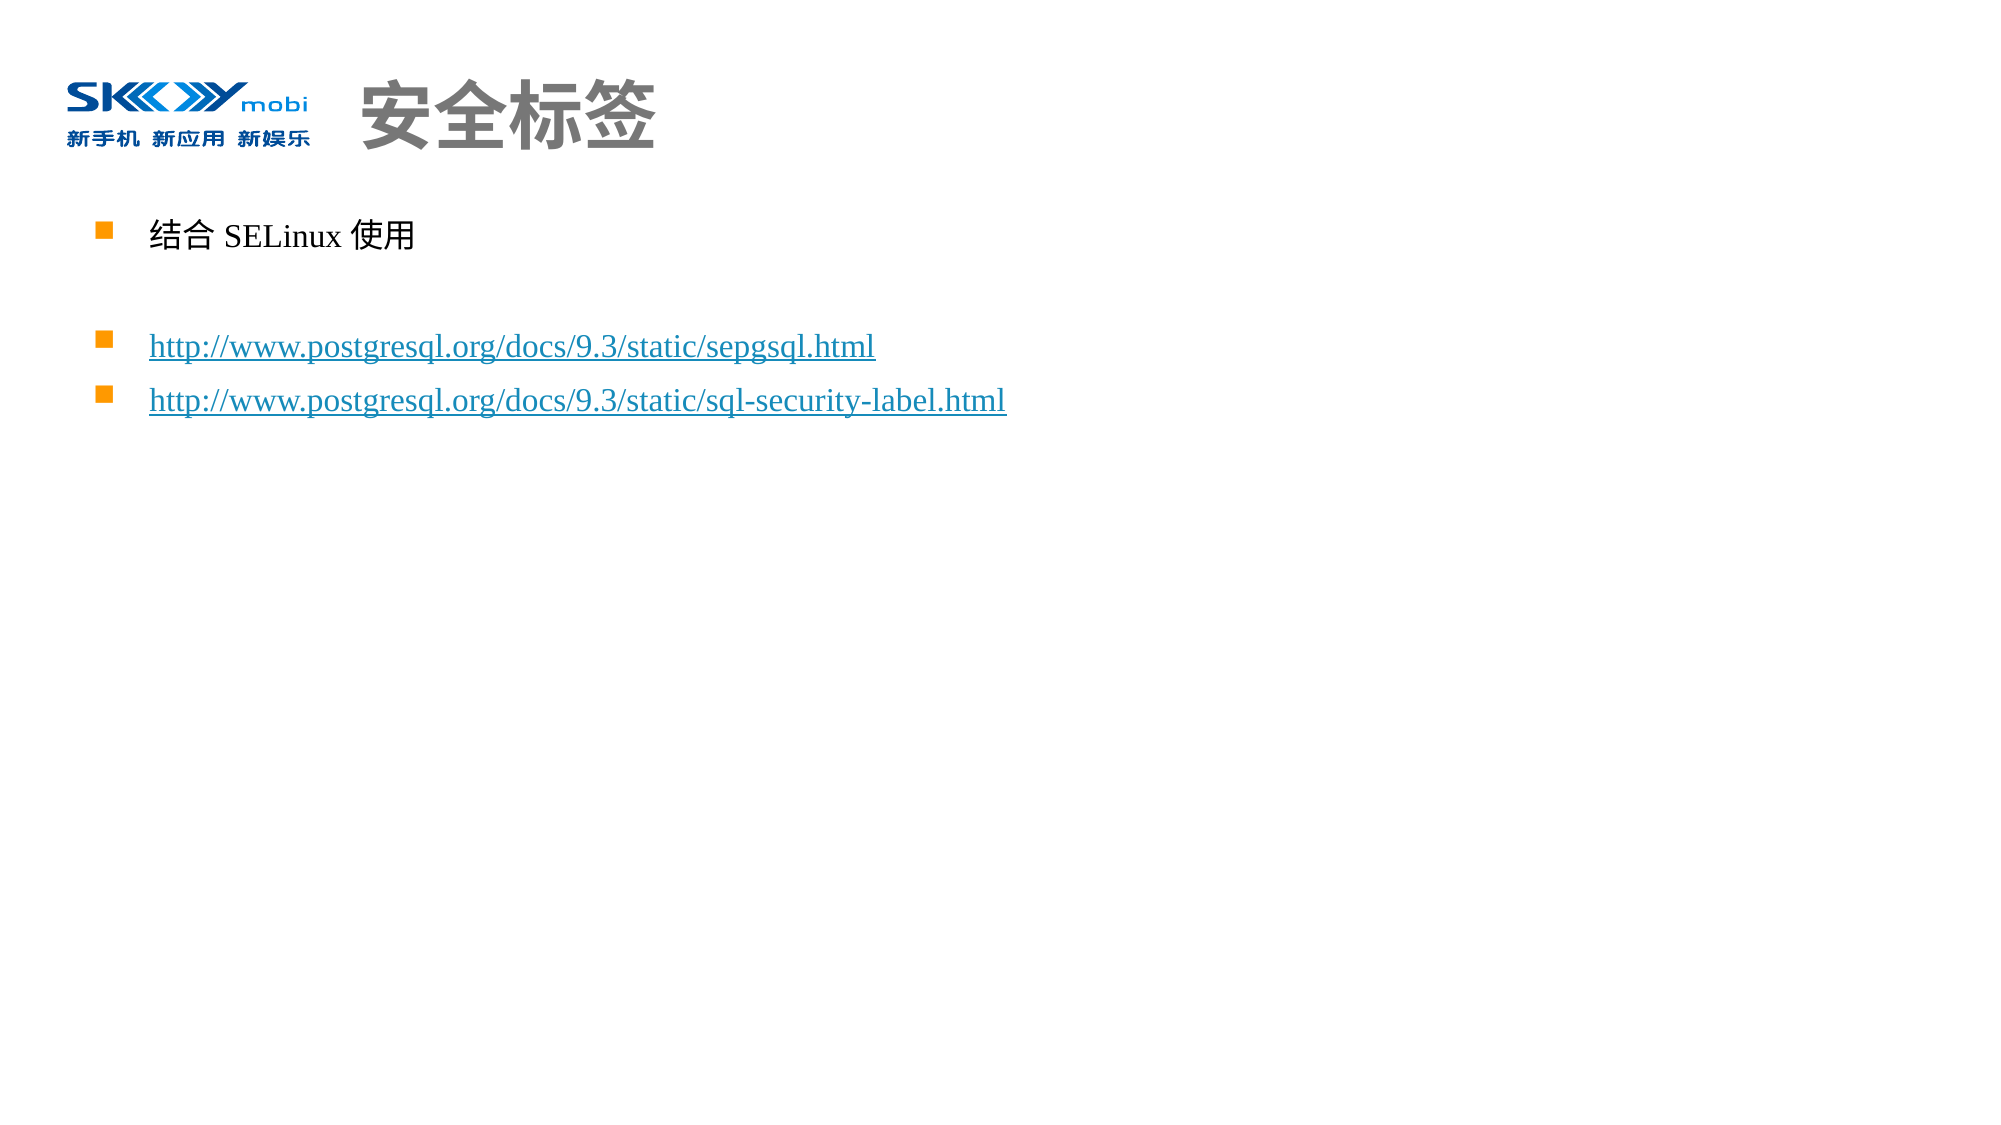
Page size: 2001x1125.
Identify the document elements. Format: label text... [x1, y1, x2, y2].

list 结合SELinux使用 http://www.postgresql.org/docs/9.3/static/sepgsql.html http://www.postgresql.org/docs/9.3/static/sql-security-label.html [77, 198, 1901, 1020]
title 安全标签 [343, 60, 1901, 167]
